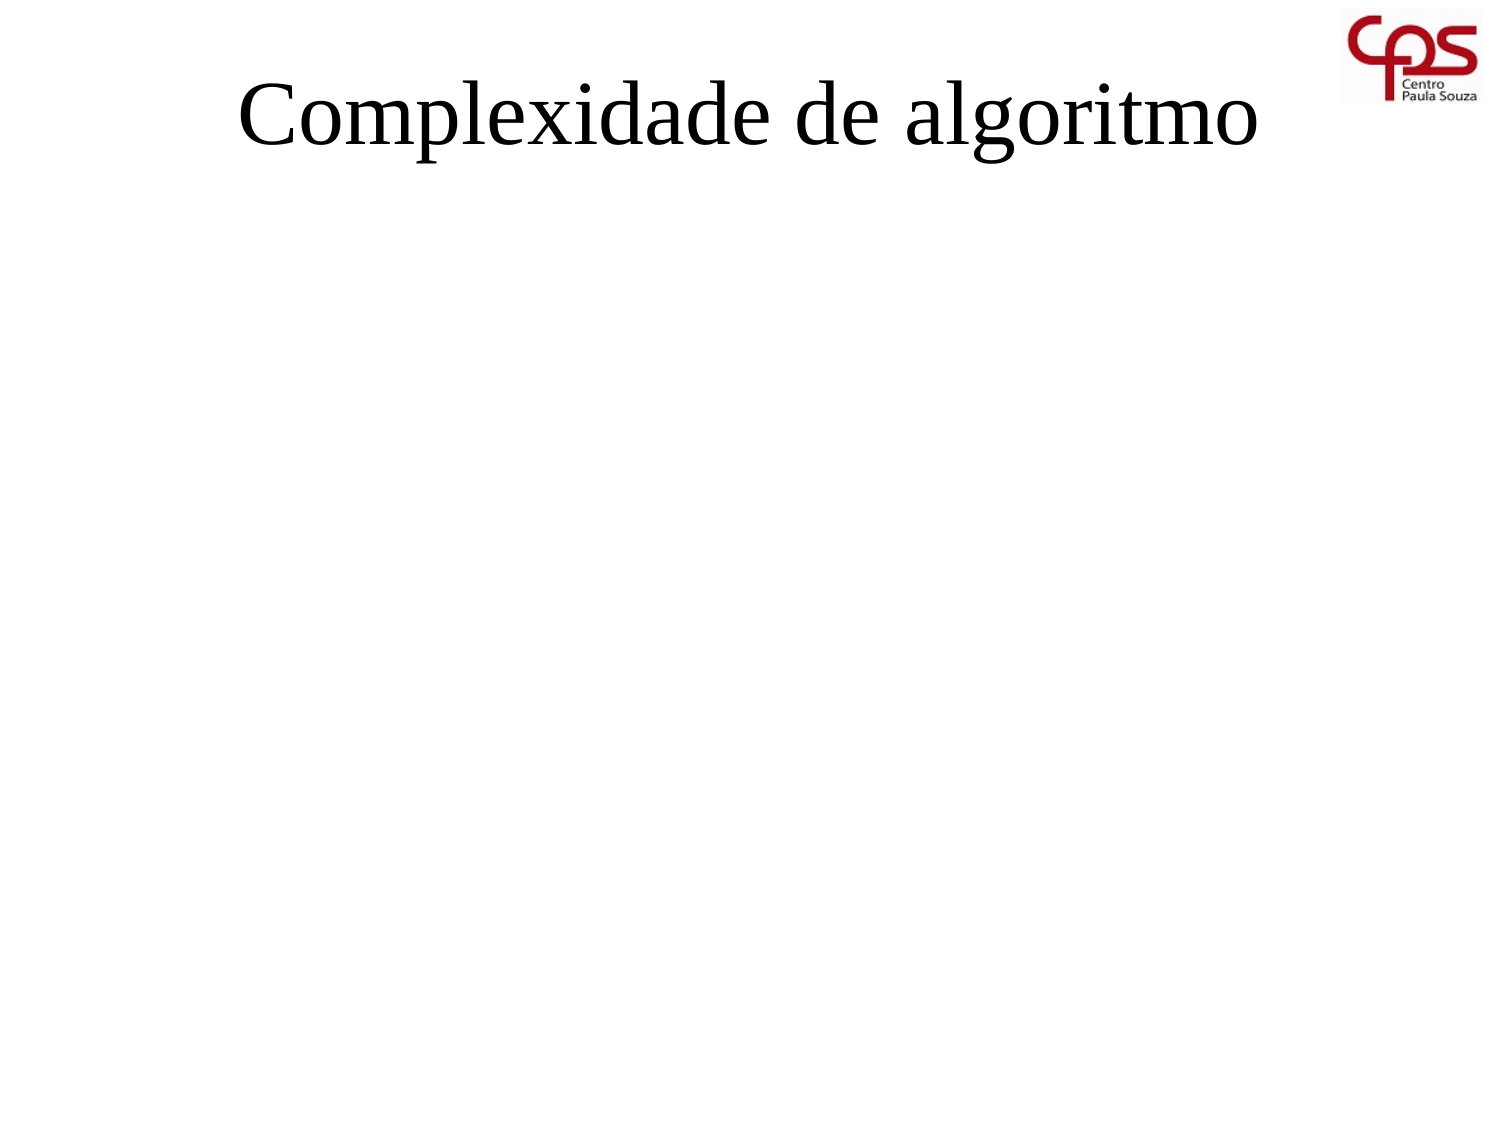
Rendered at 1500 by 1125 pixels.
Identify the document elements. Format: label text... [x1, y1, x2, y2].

title Complexidade de algoritmo [75, 45, 1425, 233]
picture [1341, 7, 1483, 104]
